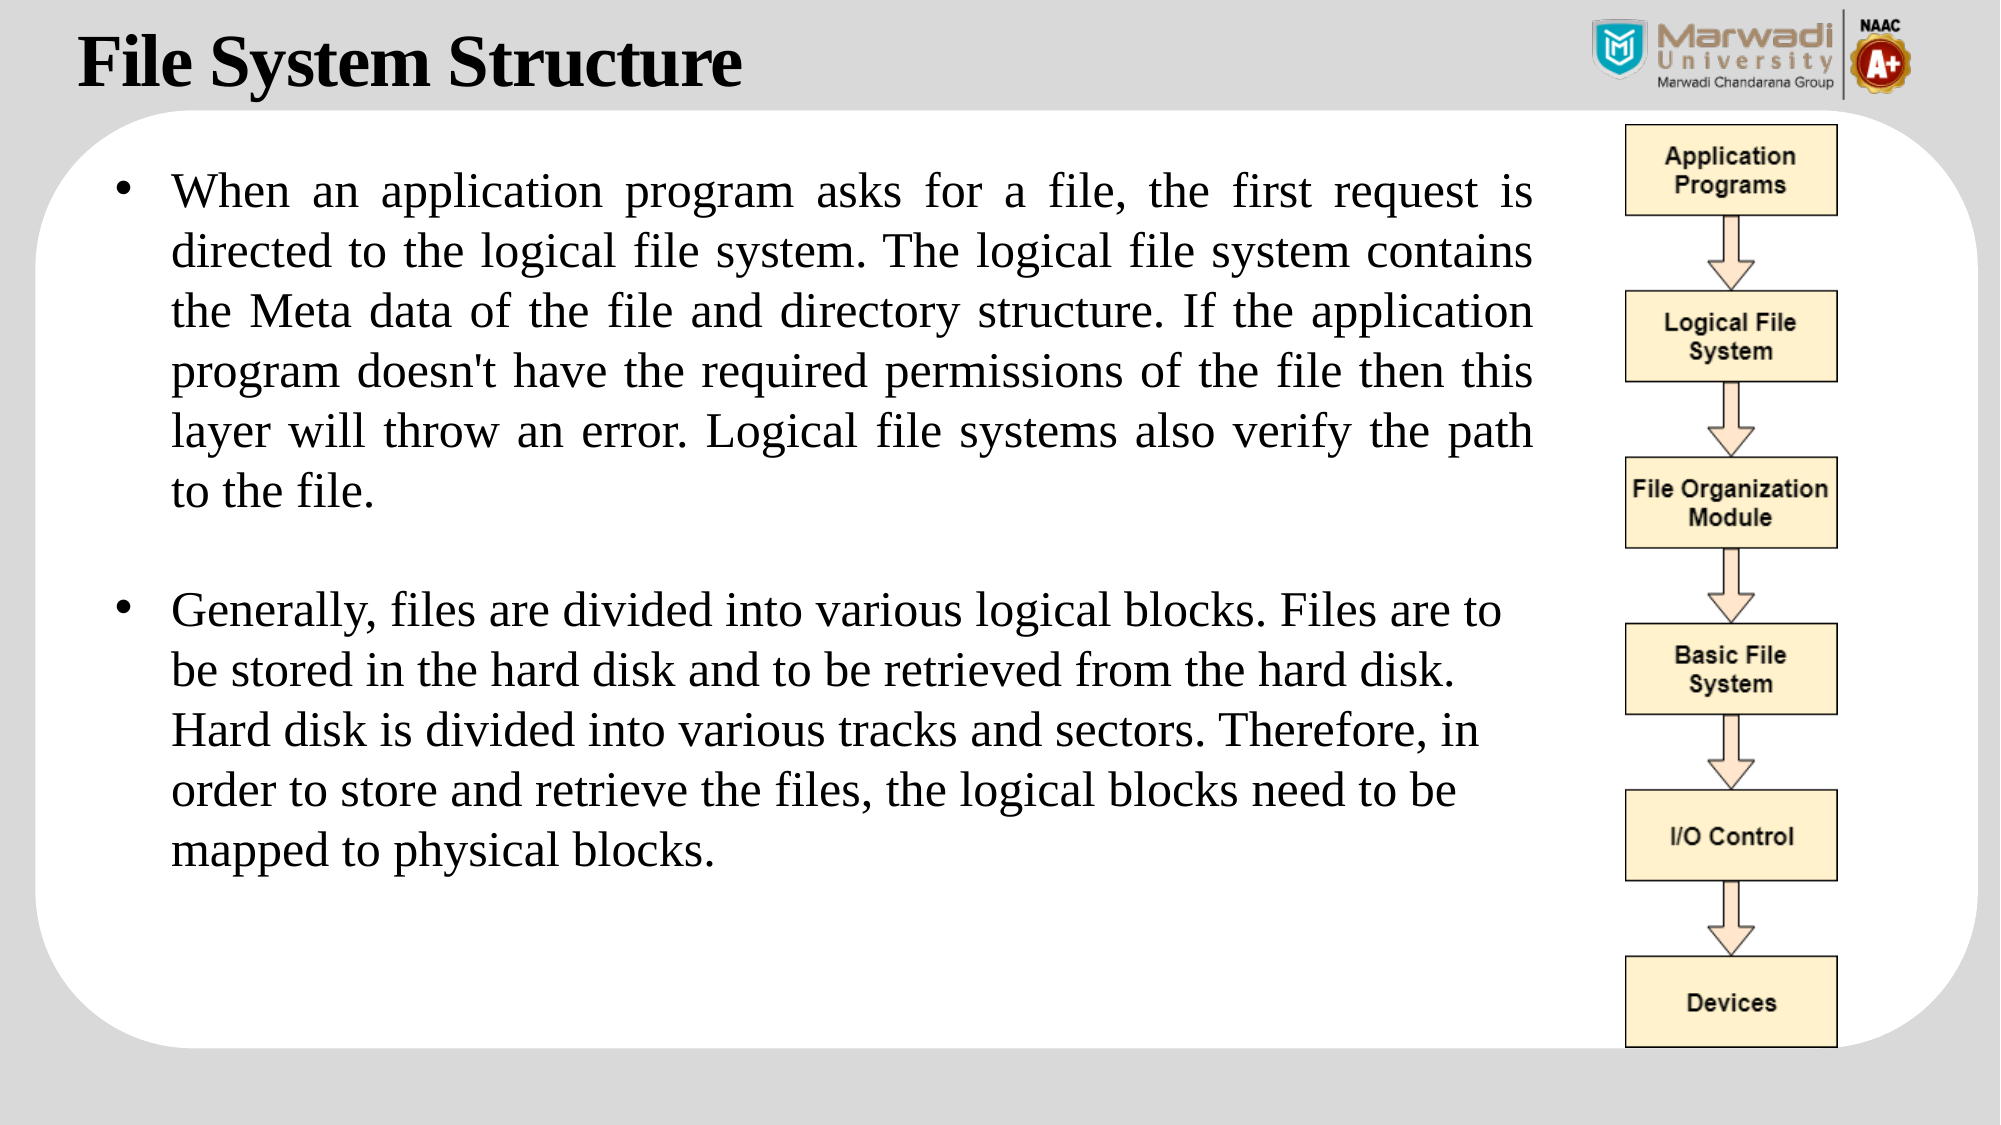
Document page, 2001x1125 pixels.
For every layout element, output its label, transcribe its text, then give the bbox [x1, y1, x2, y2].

text_box File System Structure [74, 9, 1393, 102]
text_box Generally, files are divided into various logical blocks. Files are to be stored in the hard disk and to be retrieved from the hard disk. Hard disk is divided into various tracks and sectors. Therefore, in order to store and retrieve the files, the logical blocks need to be mapped to physical blocks. [99, 569, 1550, 885]
text_box When an application program asks for a file, the first request is directed to the logical file system. The logical file system contains the Meta data of the file and directory structure. If the application program doesn't have the required permissions of the file then this layer will throw an error. Logical file systems also verify the path to the file. [99, 149, 1550, 525]
picture [1575, 0, 1922, 1048]
